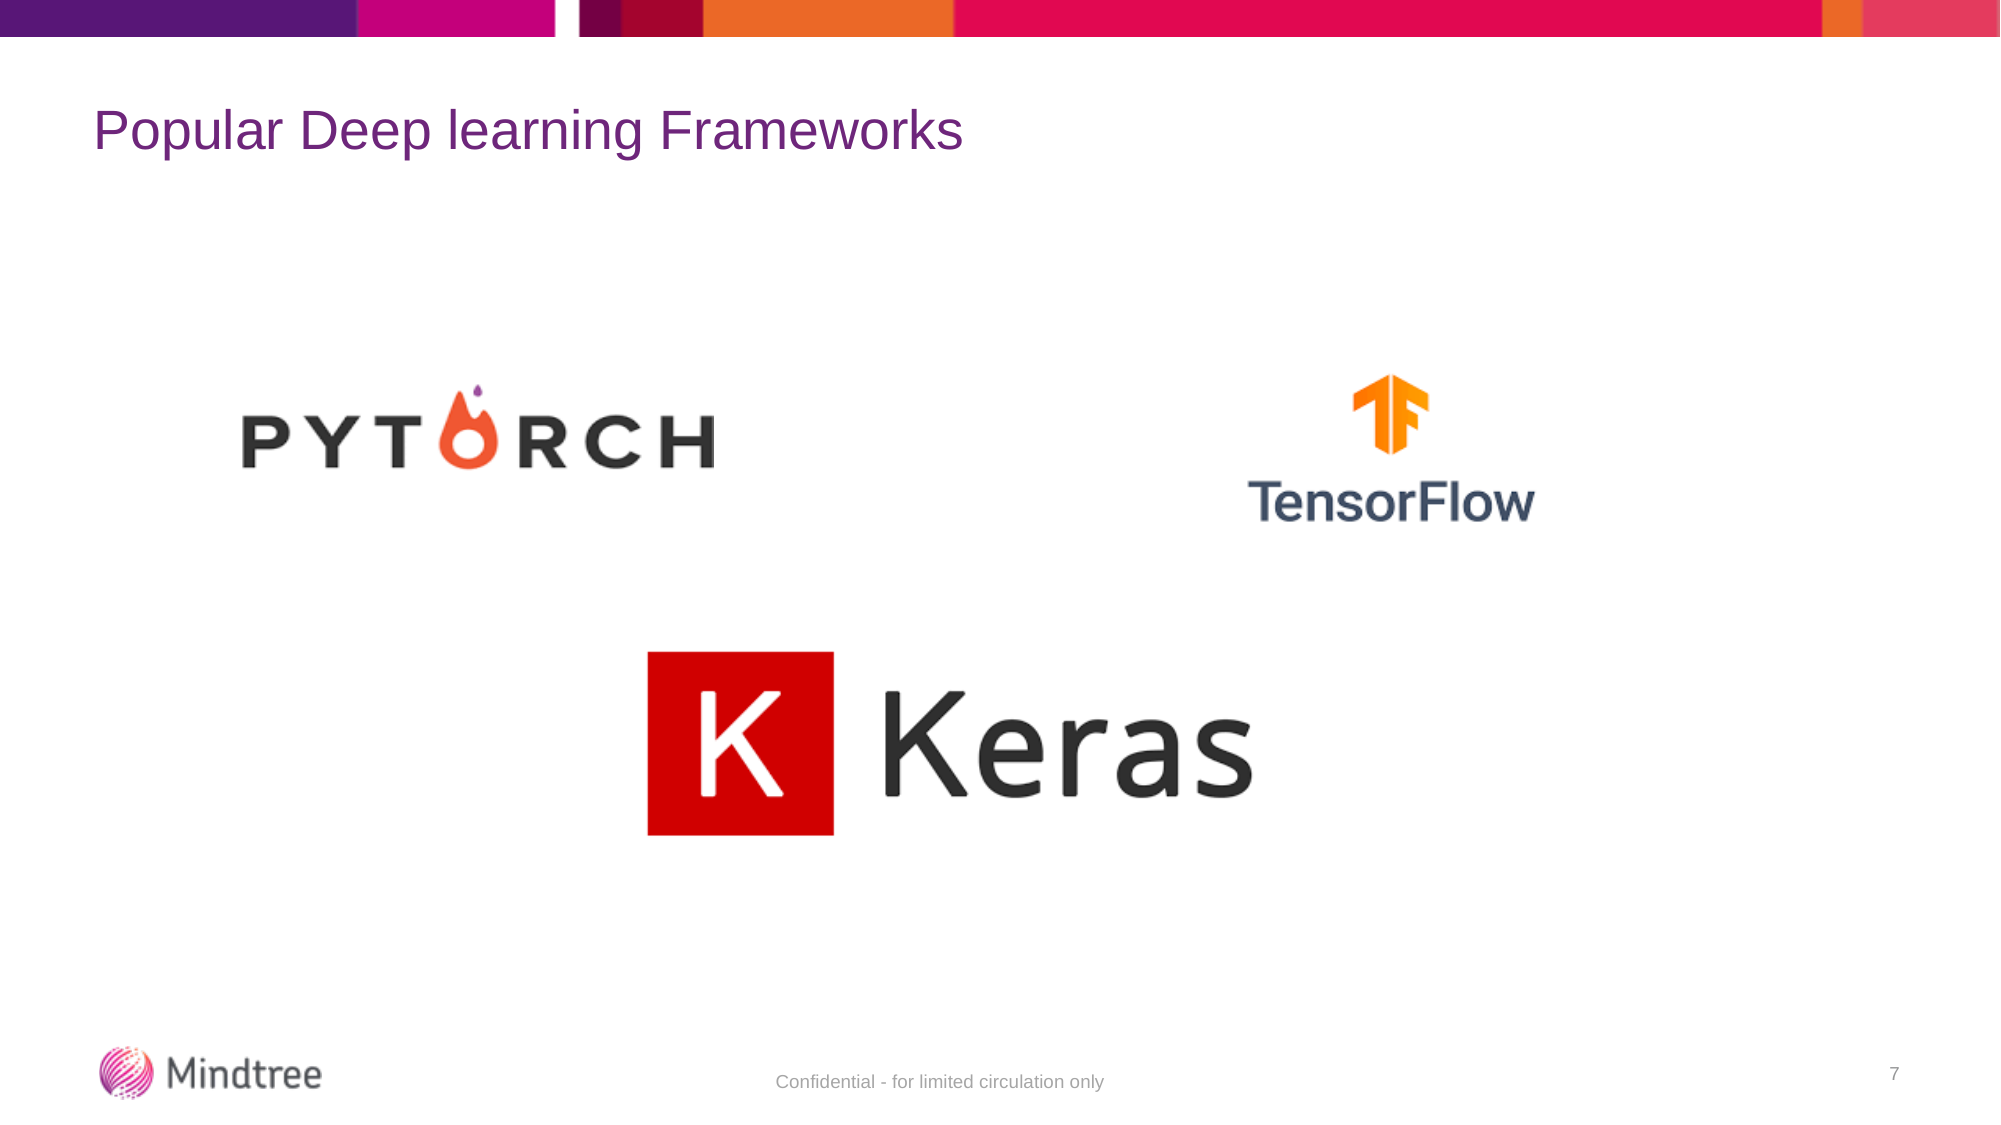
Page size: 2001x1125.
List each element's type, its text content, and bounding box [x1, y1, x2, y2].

picture [99, 1046, 322, 1100]
picture [241, 279, 714, 575]
slide_number 7 [1433, 1043, 1900, 1104]
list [644, 648, 1297, 839]
picture [0, 0, 2000, 37]
title Popular Deep learning Frameworks [93, 75, 1894, 180]
picture [1145, 316, 1638, 580]
